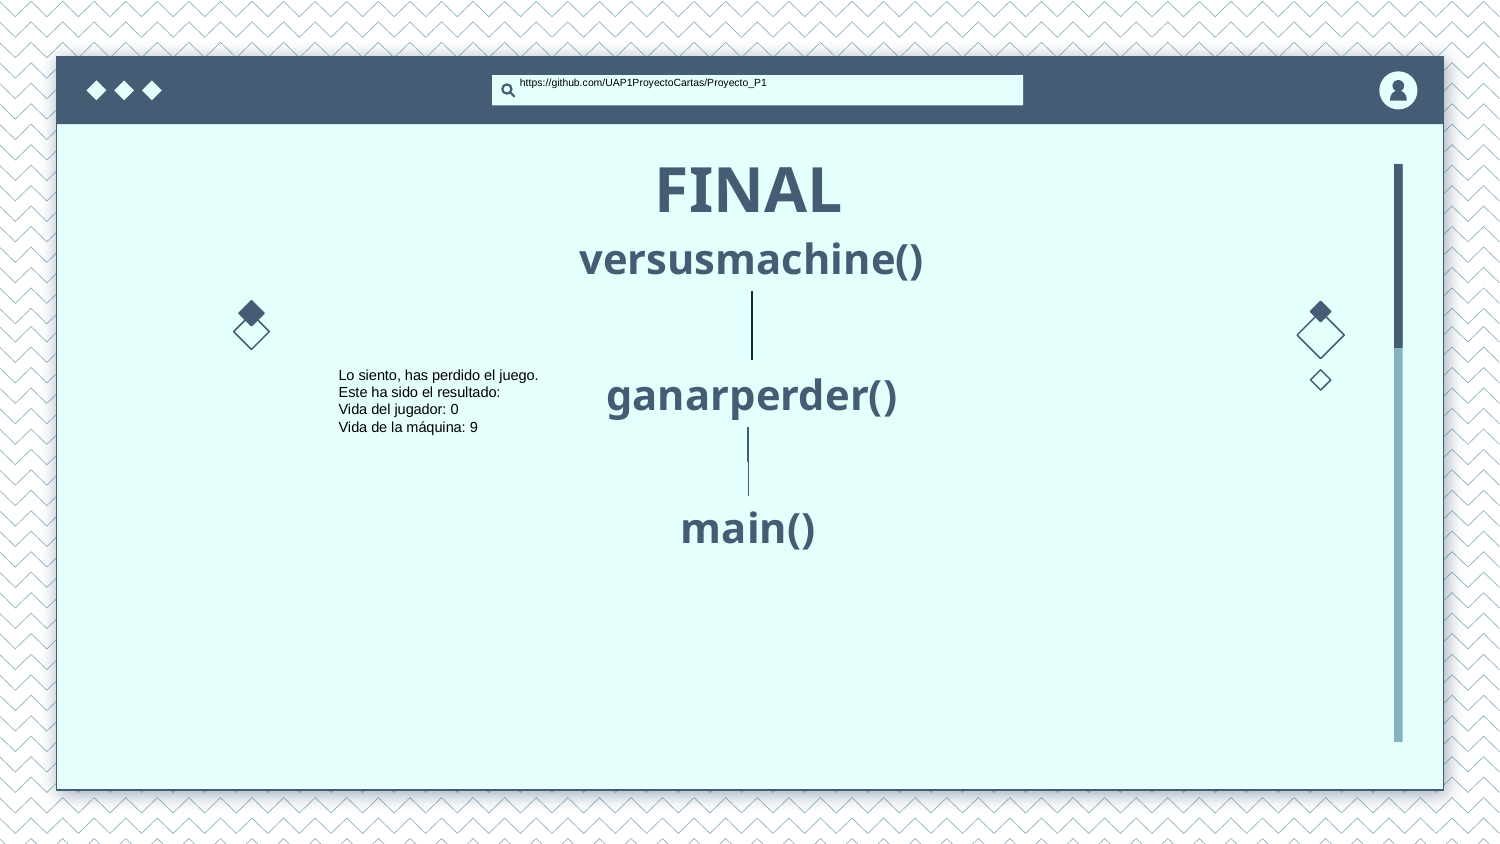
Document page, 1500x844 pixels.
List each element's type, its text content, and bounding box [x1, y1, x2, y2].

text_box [233, 300, 270, 350]
text_box Lo siento, has perdido el juego. Este ha sido el resultado: Vida del jugador: 0 Vida de la máquina: 9 [323, 350, 565, 437]
text_box main() [574, 495, 923, 558]
text_box https://github.com/UAP1ProyectoCartas/Proyecto_P1 [505, 69, 1227, 95]
title FINAL [116, 135, 1381, 229]
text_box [1296, 301, 1345, 391]
text_box versusmachine() [544, 225, 960, 291]
text_box ganarperder() [565, 360, 960, 427]
